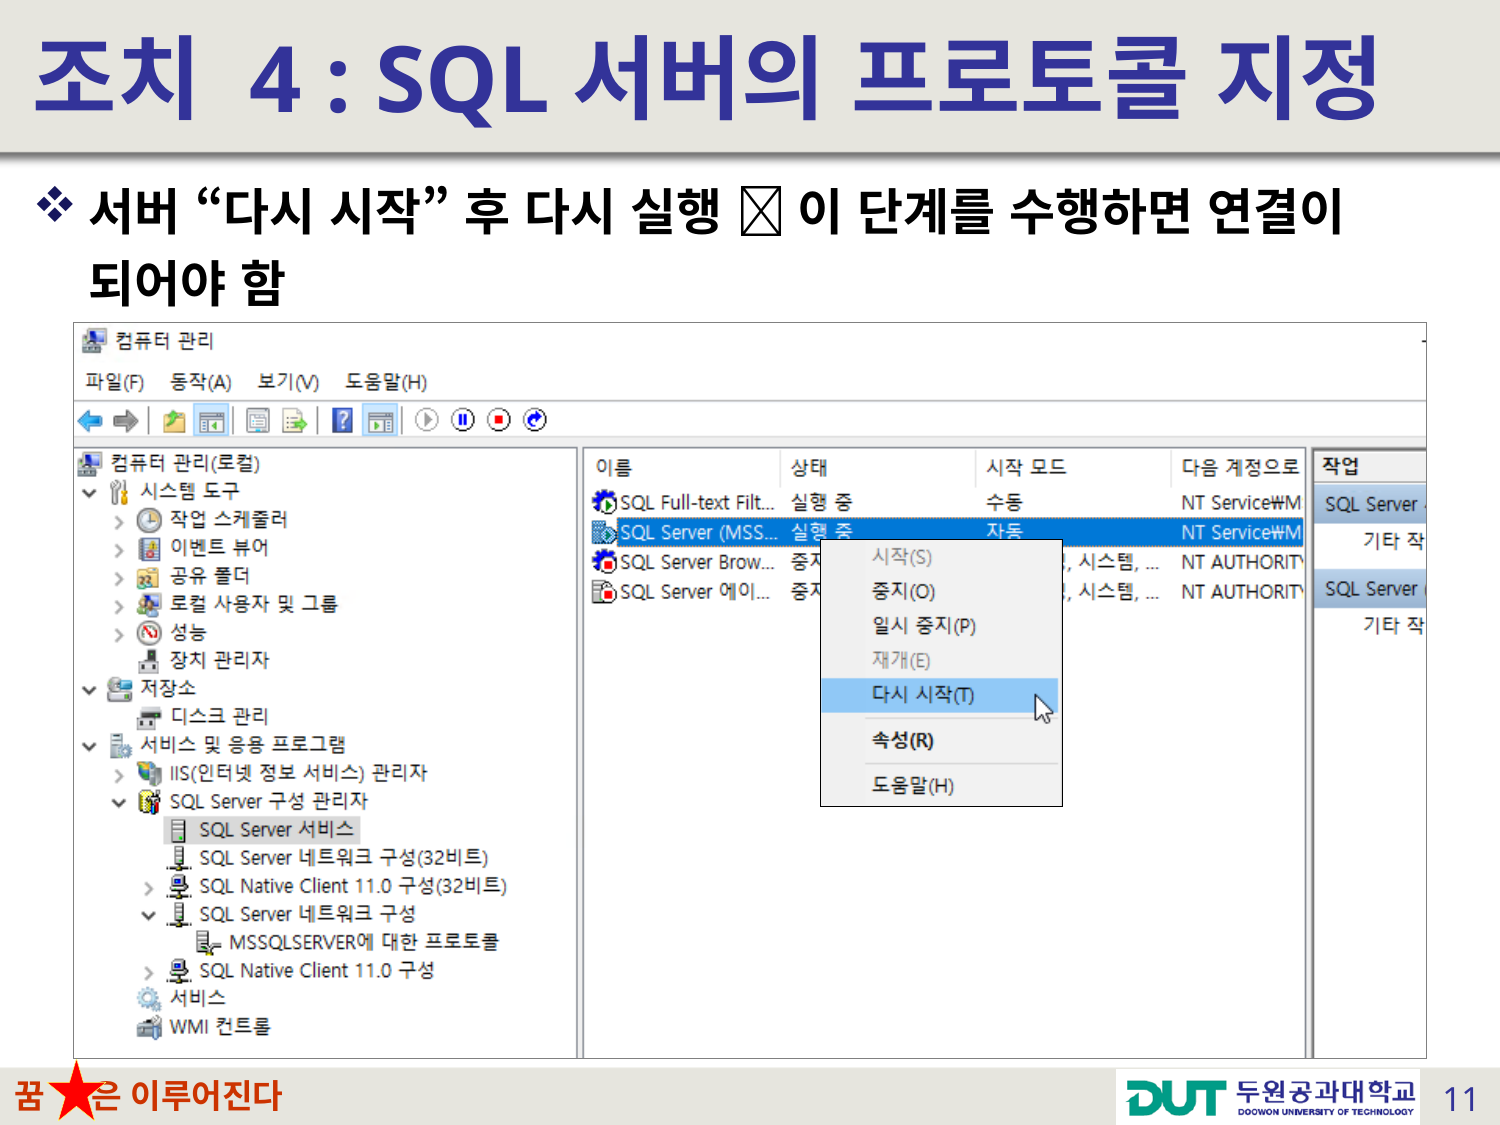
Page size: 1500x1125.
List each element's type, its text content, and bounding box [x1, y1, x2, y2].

list 서버 “다시 시작” 후 다시 실행  이 단계를 수행하면 연결이 되어야 함 [17, 160, 1487, 1067]
title 조치 4 : SQL서버의 프로토콜 지정 [17, 8, 1483, 142]
picture [100, 1085, 113, 1090]
picture [0, 1066, 1500, 1125]
picture [0, 0, 1500, 173]
picture [73, 322, 1427, 1059]
